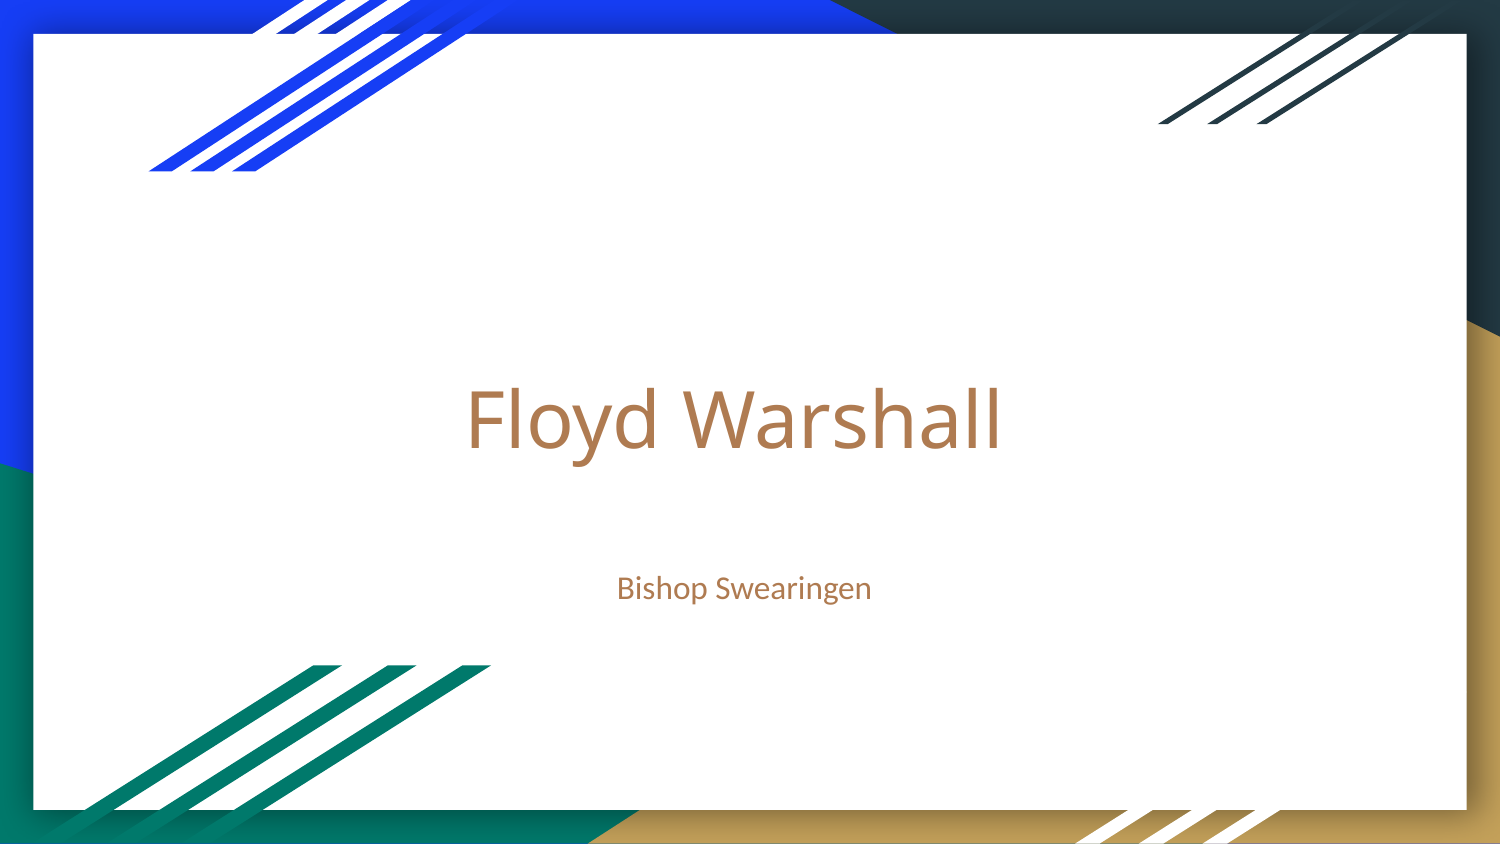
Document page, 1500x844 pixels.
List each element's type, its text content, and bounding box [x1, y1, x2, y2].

subtitle Bishop Swearingen [304, 559, 1185, 646]
title Floyd Warshall [304, 298, 1185, 537]
